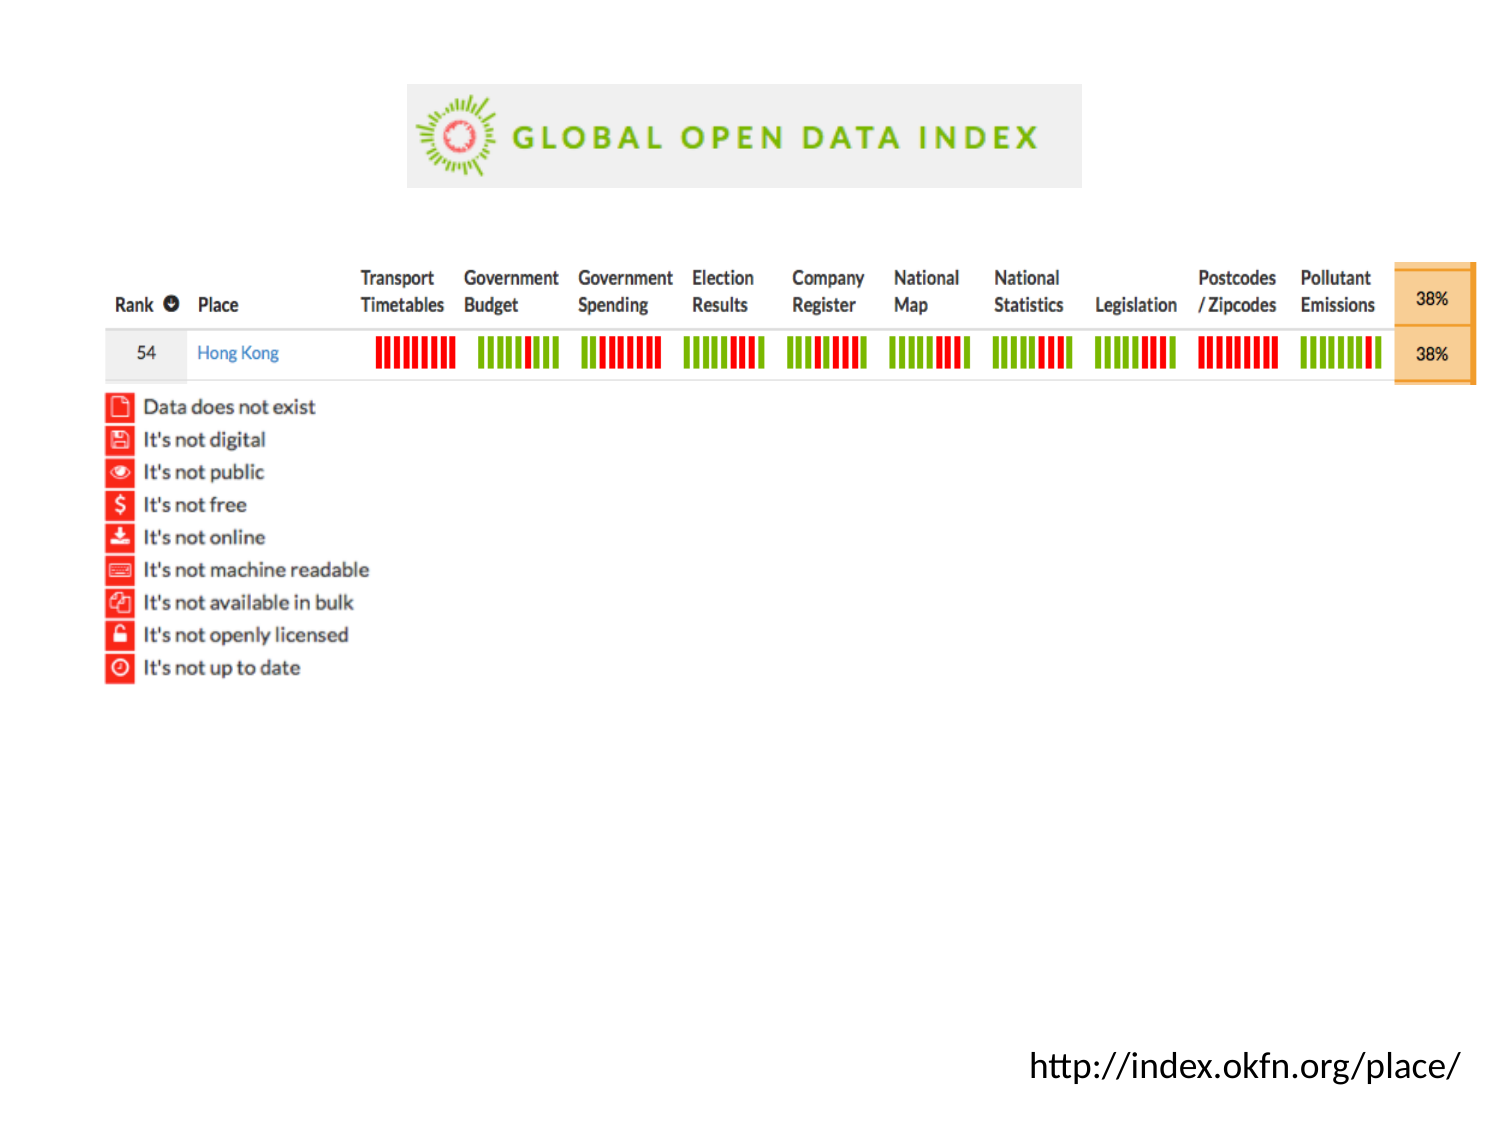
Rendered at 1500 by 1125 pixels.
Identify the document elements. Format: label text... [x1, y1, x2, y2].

picture [407, 83, 1083, 188]
text_box http://index.okfn.org/place/ [1014, 1033, 1477, 1094]
picture [85, 261, 1480, 695]
